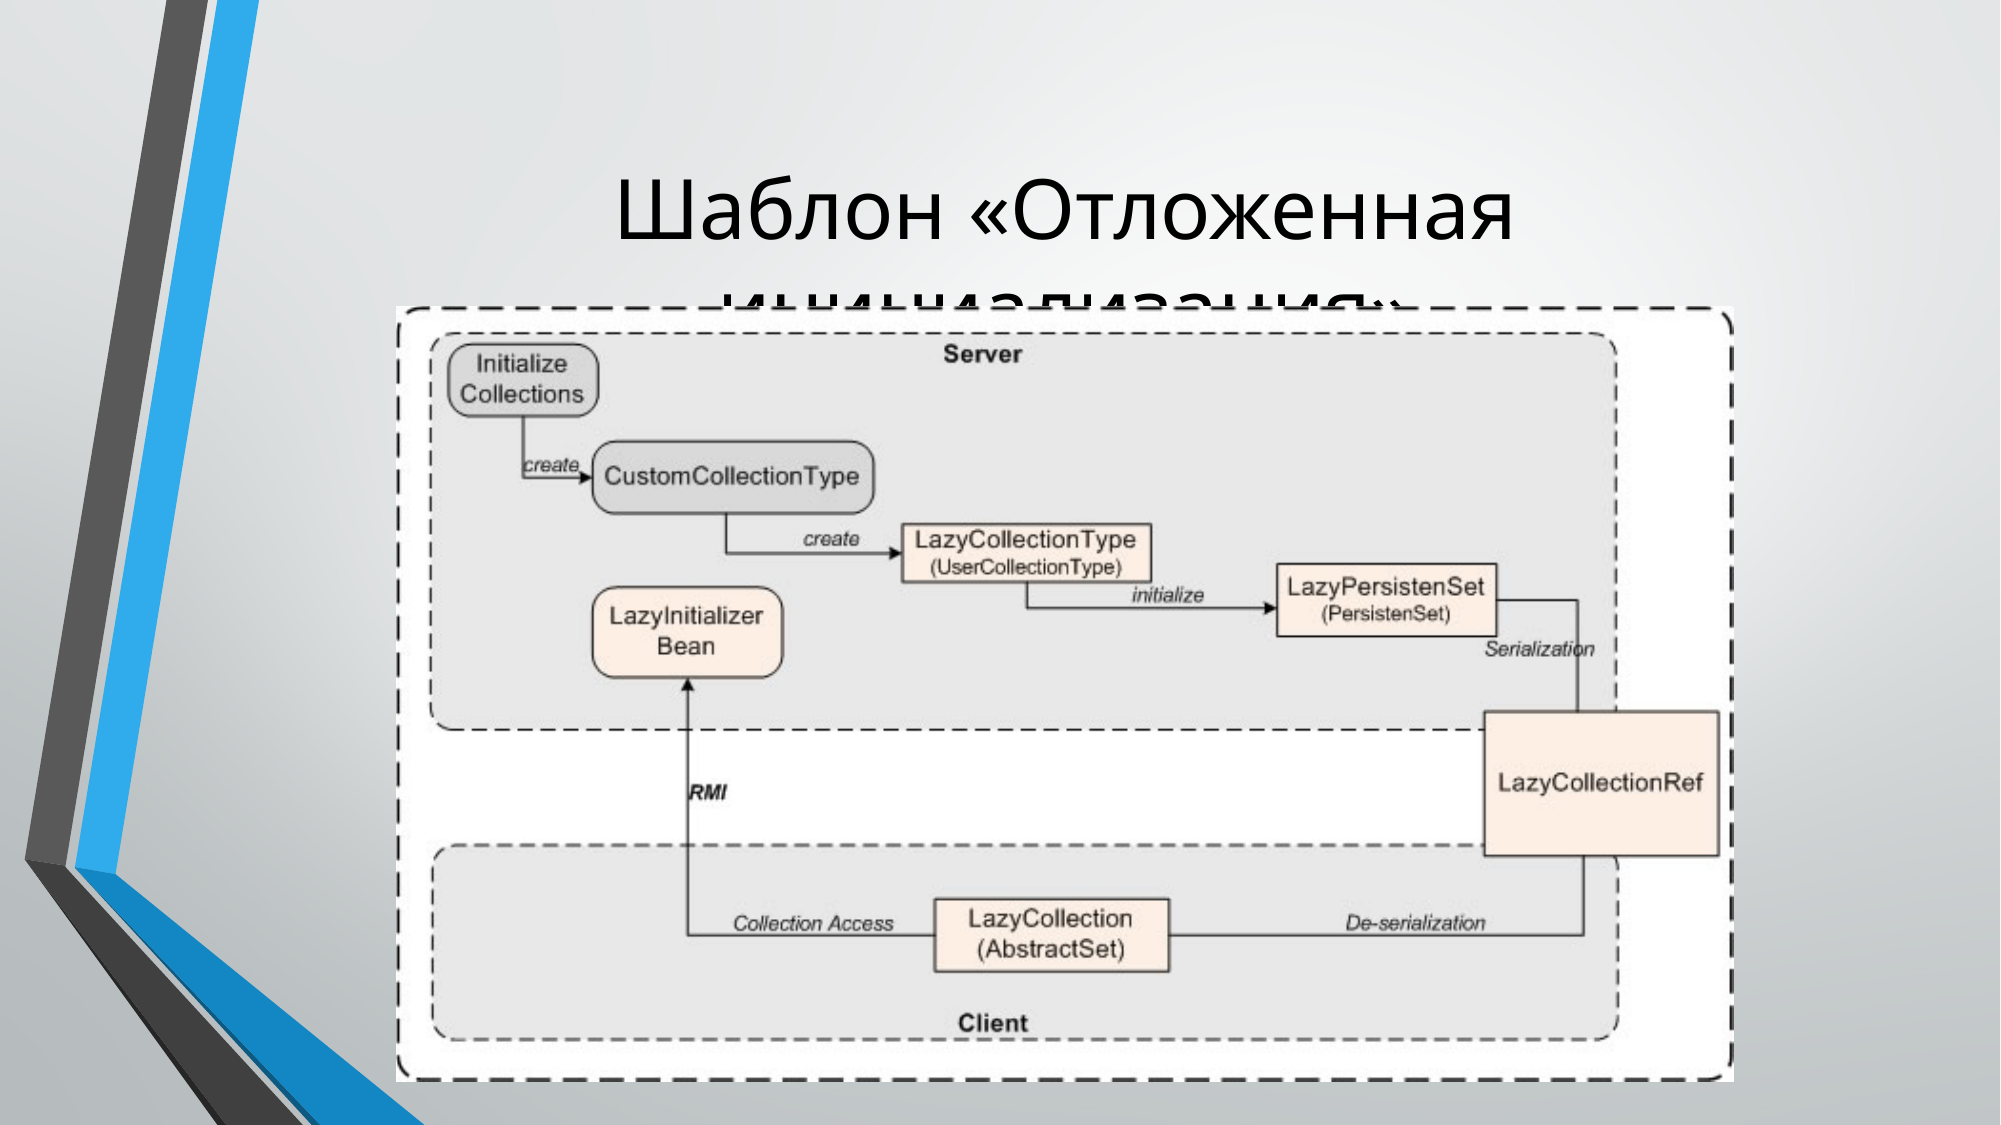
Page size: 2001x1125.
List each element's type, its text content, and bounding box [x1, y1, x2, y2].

title Шаблон «Отложенная инициализация» [243, 112, 1887, 400]
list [396, 306, 1734, 1082]
